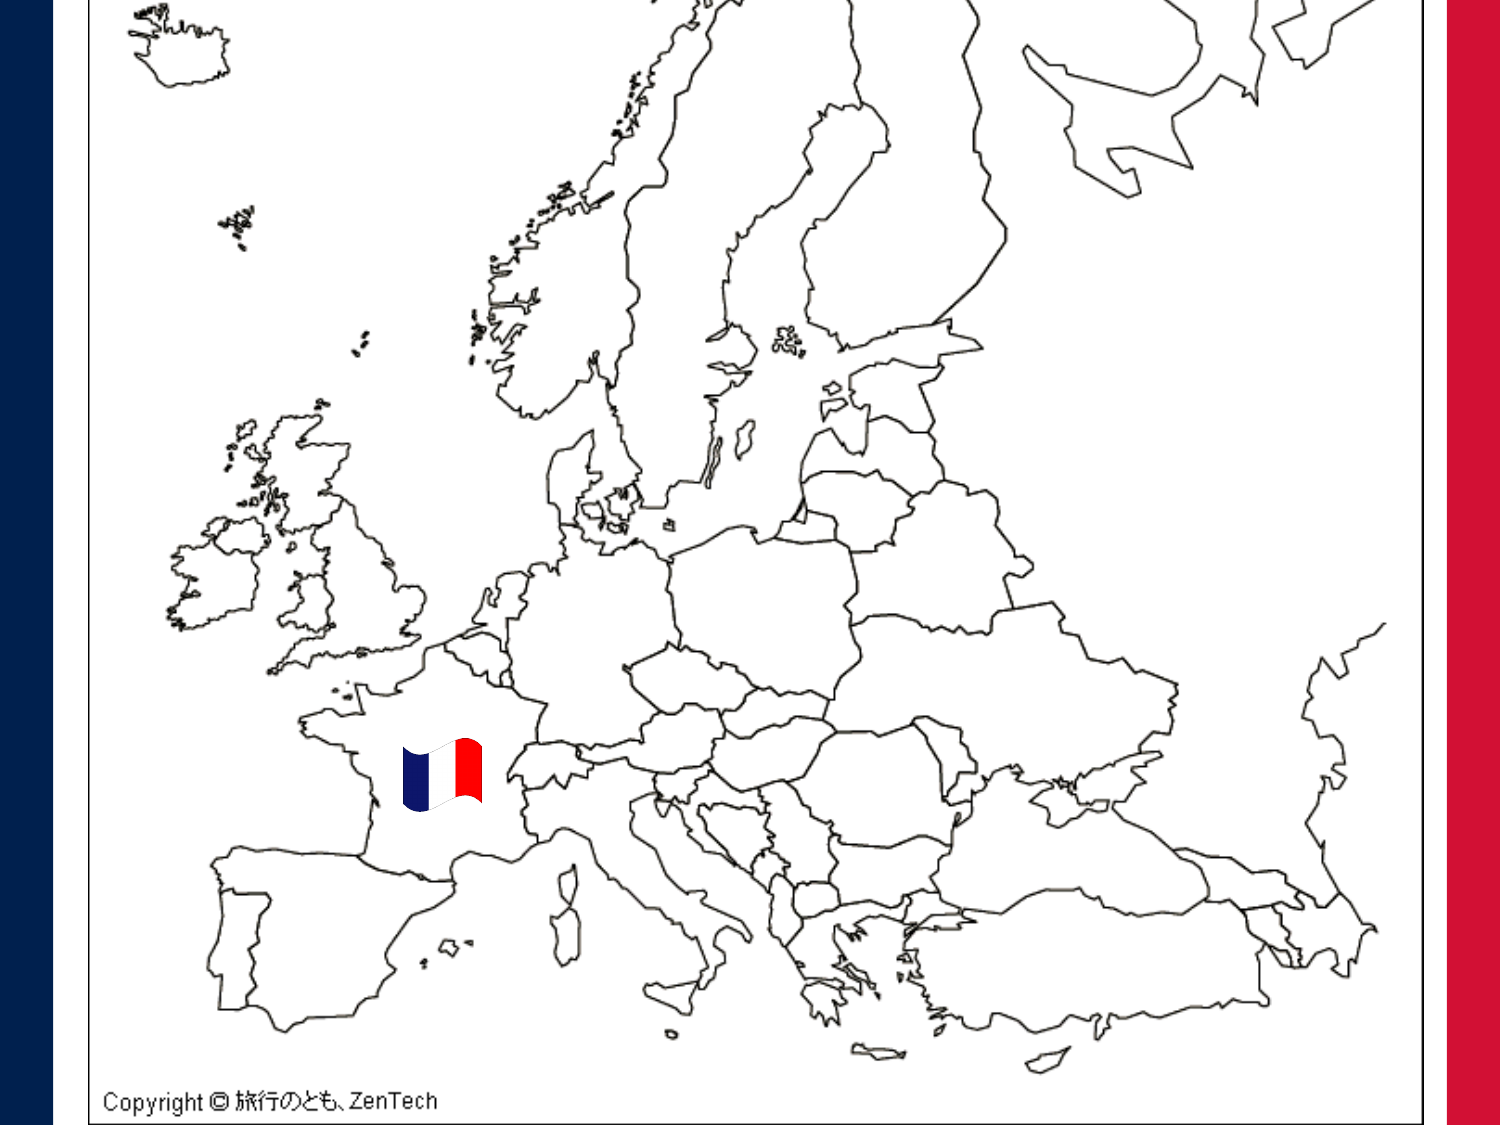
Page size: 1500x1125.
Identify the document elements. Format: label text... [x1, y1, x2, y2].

title フランス [75, 45, 83, 197]
picture [88, 0, 1424, 1125]
